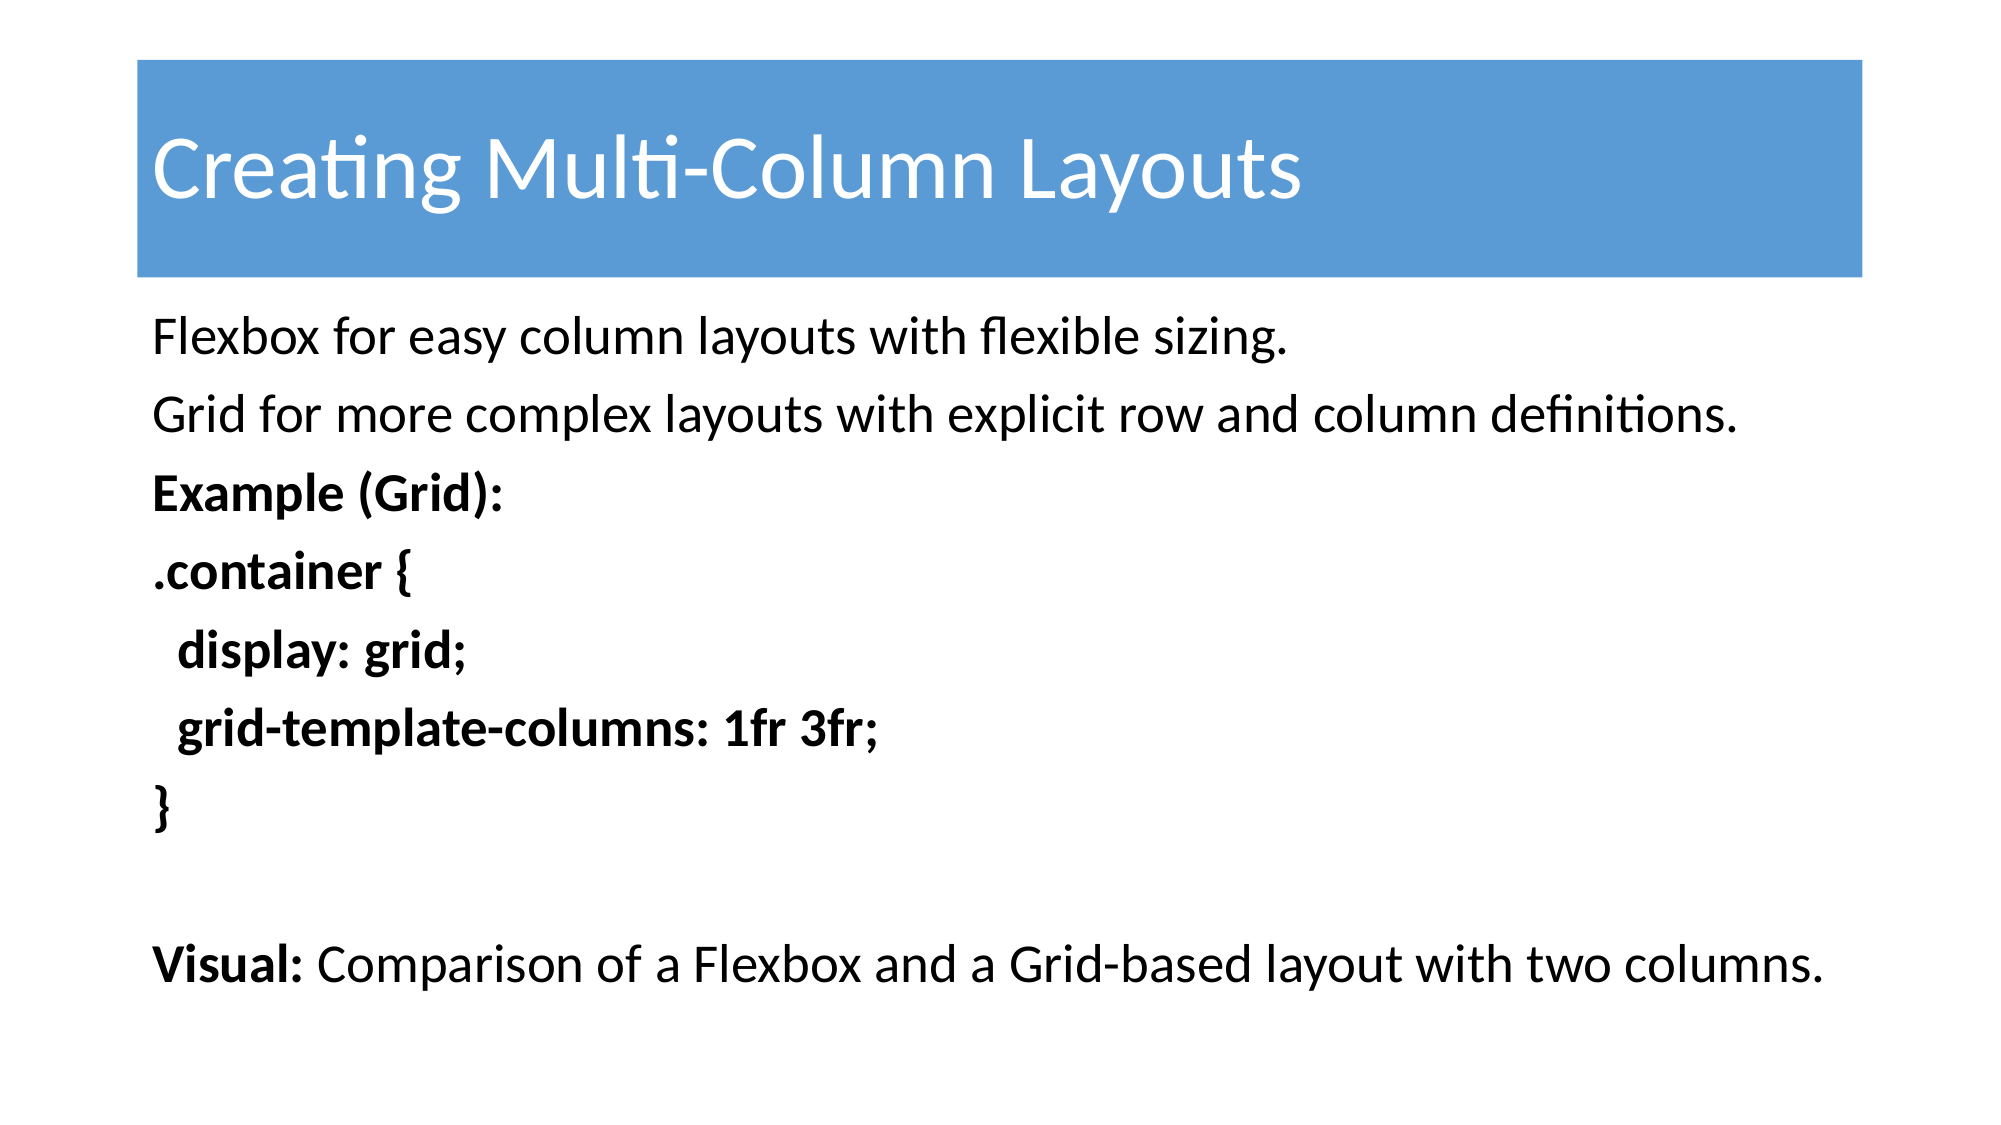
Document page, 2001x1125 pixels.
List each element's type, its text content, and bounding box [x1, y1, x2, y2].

list Flexbox for easy column layouts with flexible sizing. Grid for more complex layouts with explicit row and column definitions. Example (Grid): .container { display: grid; grid-template-columns: 1fr 3fr; } Visual: Comparison of a Flexbox and a Grid-based layout with two columns. [137, 299, 1863, 1014]
title Creating Multi-Column Layouts [137, 59, 1863, 278]
